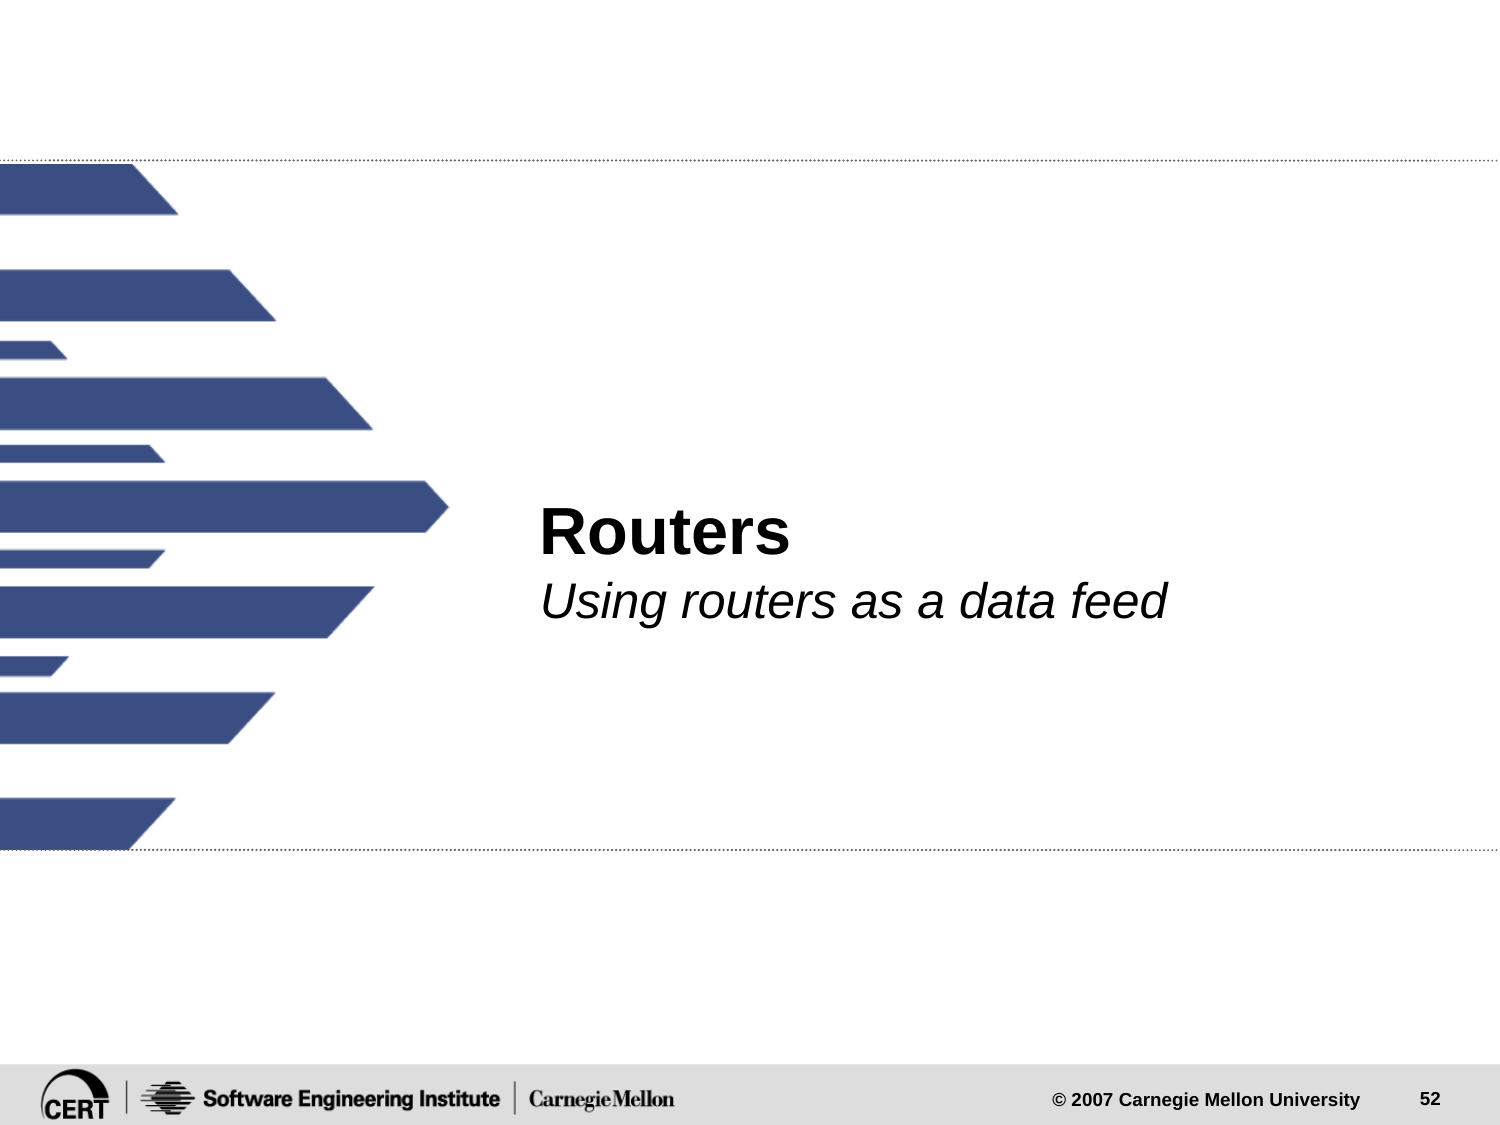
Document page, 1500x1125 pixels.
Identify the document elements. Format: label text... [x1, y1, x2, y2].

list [0, 164, 450, 851]
text_box Routers Using routers as a data feed [525, 399, 1475, 717]
picture [24, 1065, 688, 1125]
